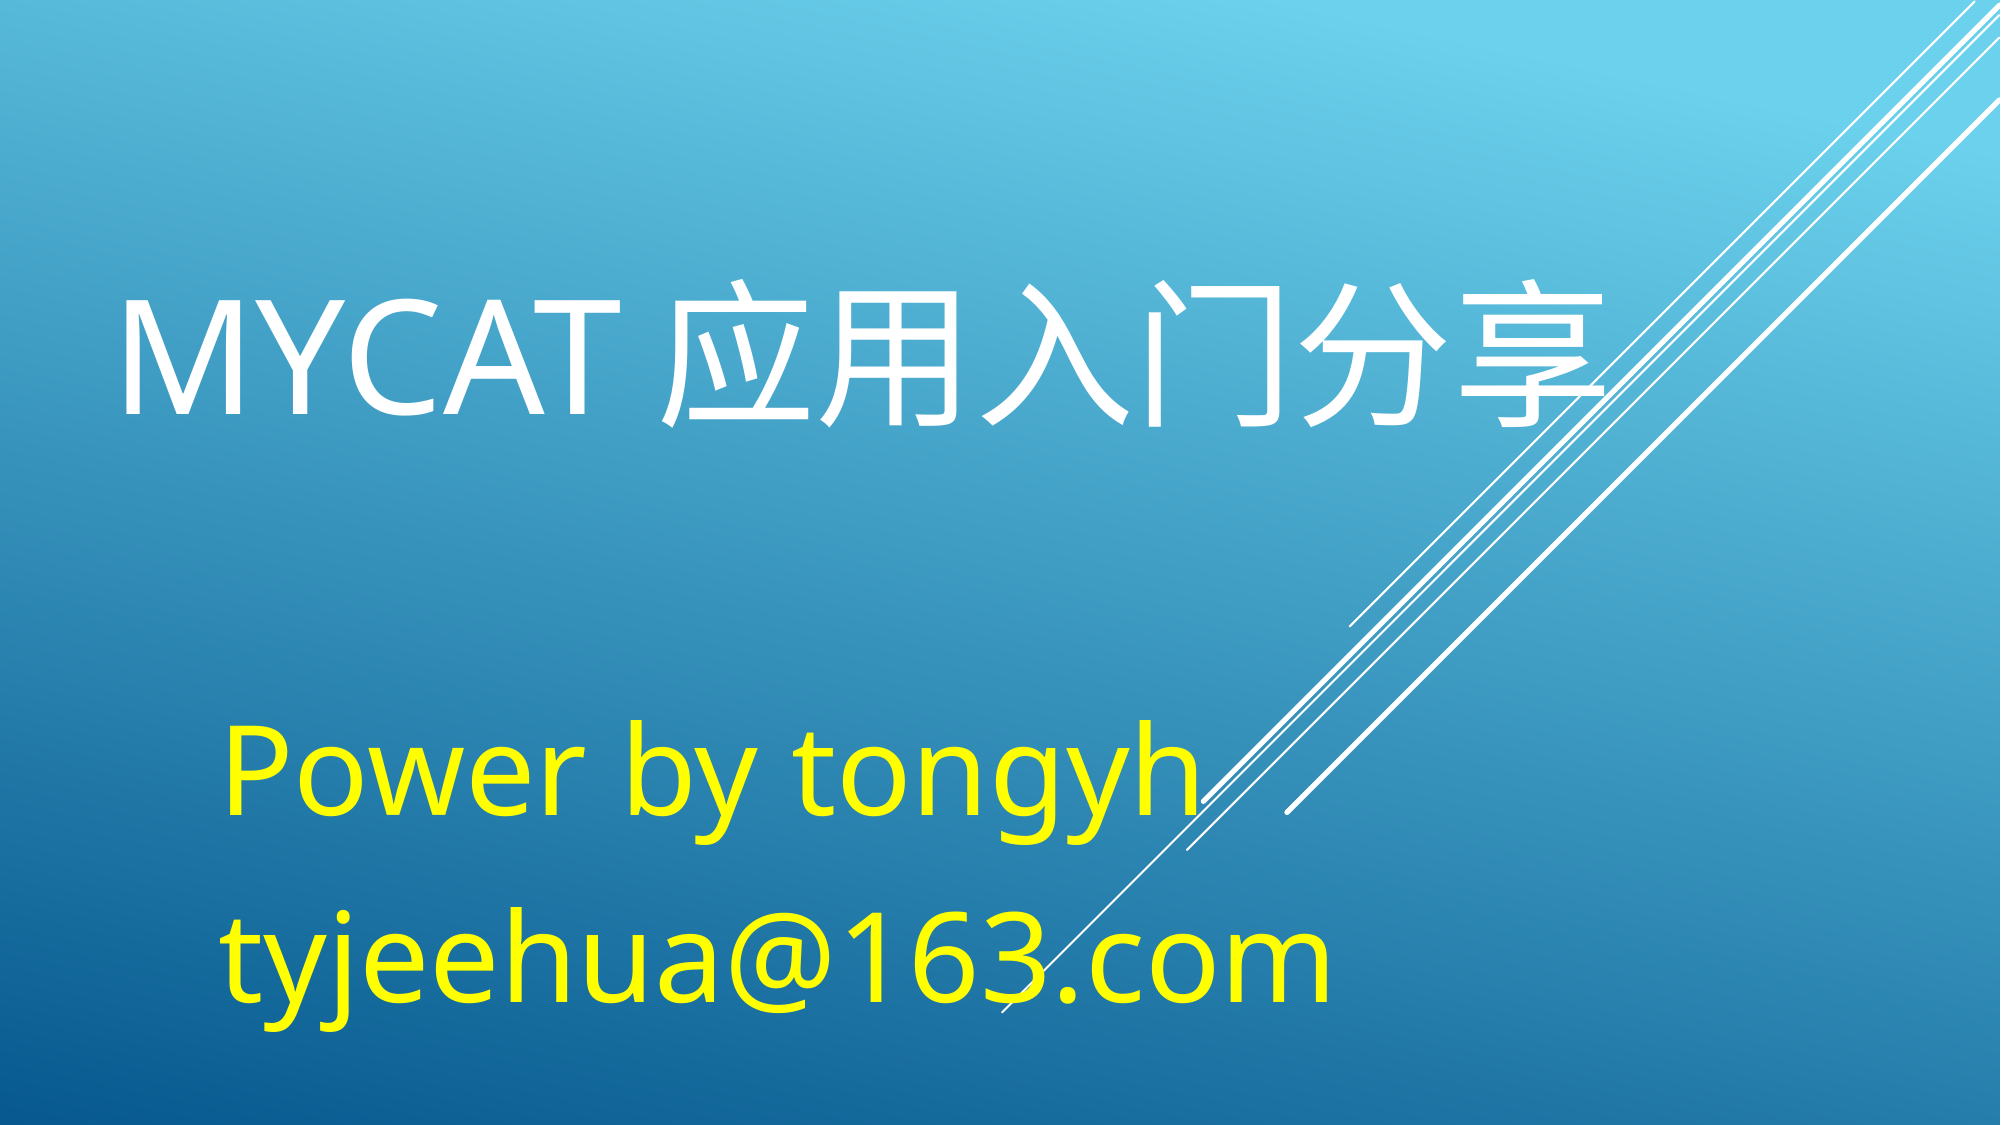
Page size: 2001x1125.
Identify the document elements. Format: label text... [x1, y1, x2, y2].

subtitle Power by tongyh tyjeehua@163.com [203, 682, 1539, 1030]
title MYCAT应用入门分享 [95, 100, 1727, 455]
